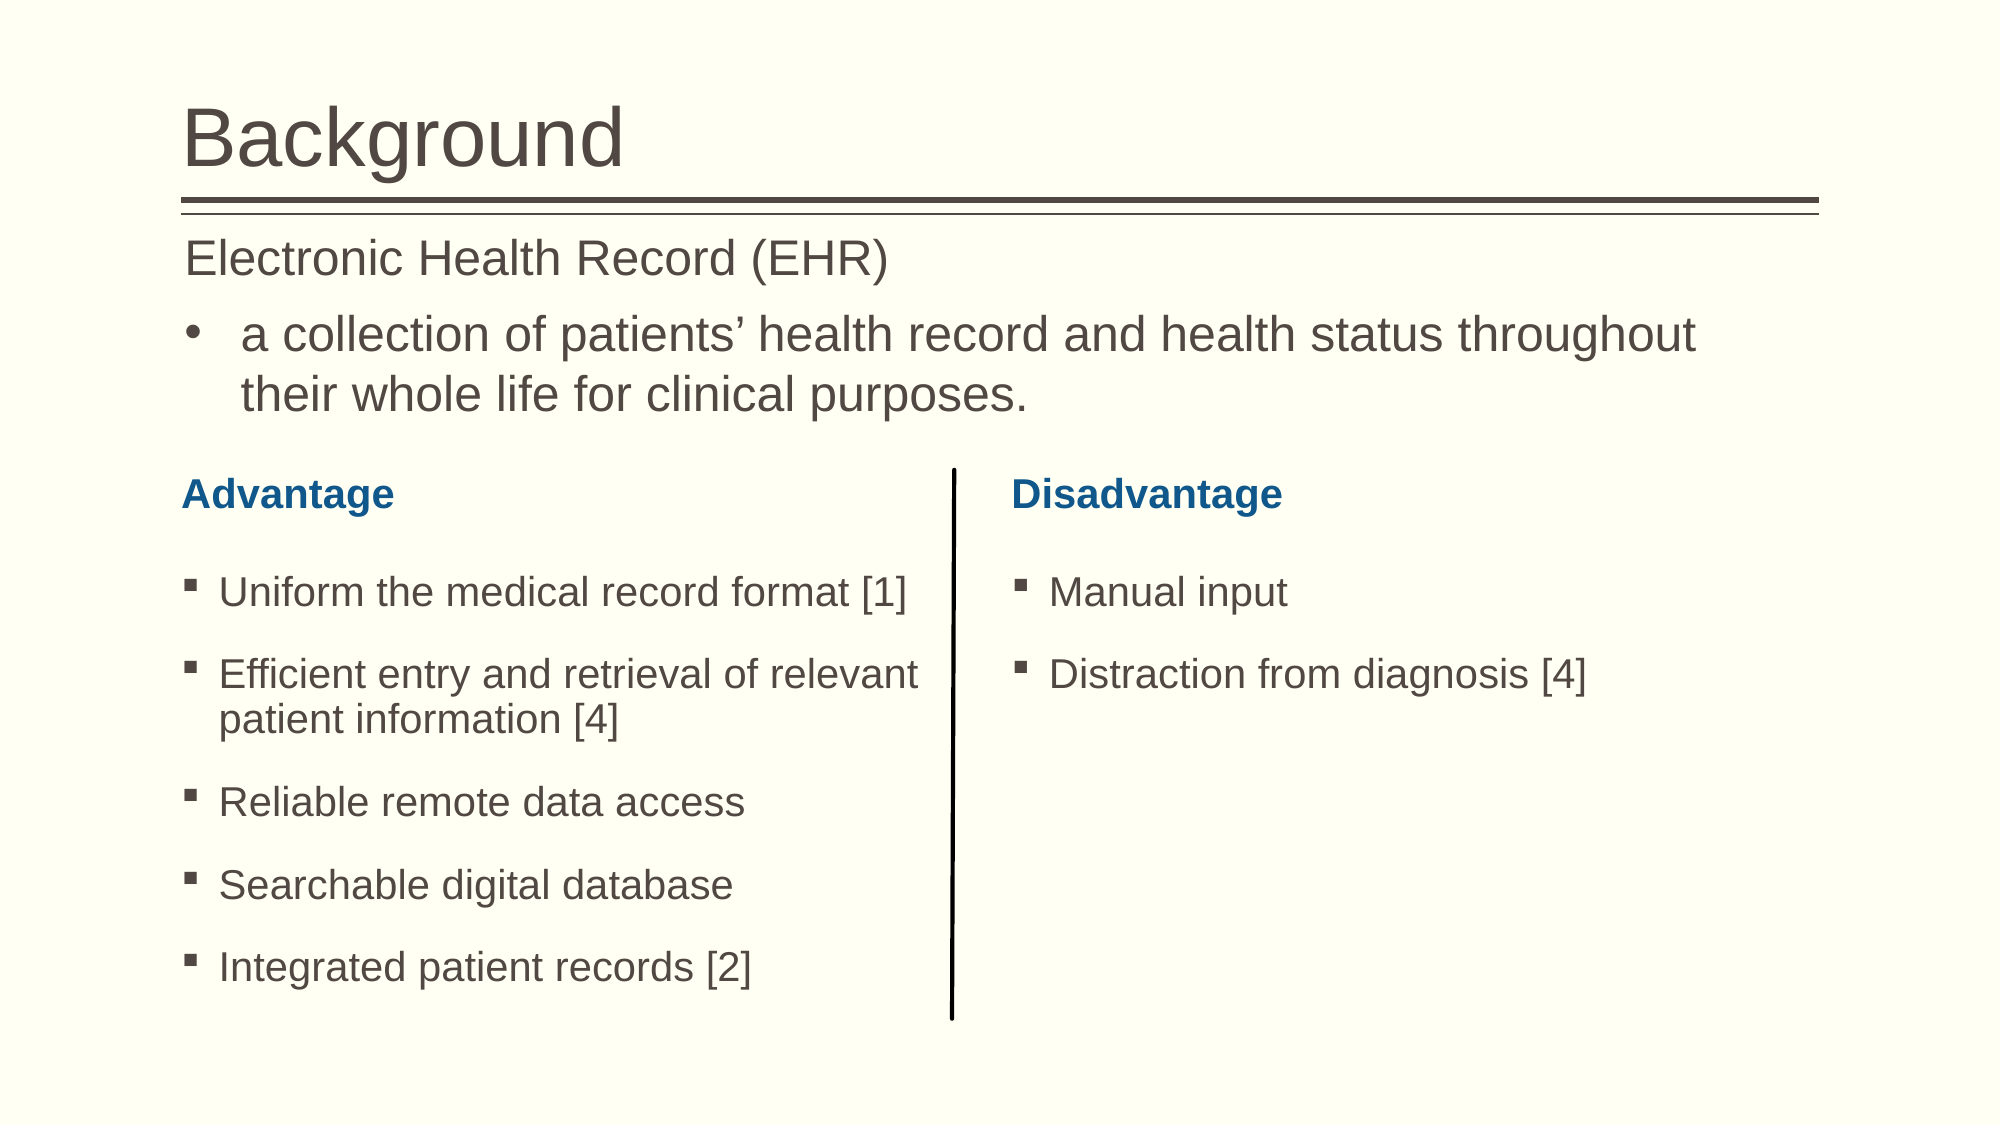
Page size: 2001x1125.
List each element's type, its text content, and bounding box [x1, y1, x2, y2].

list Advantage [181, 429, 989, 562]
list Disadvantage [1011, 427, 1819, 562]
list Uniform the medical record format [1] Efficient entry and retrieval of relevant patient information [4] Reliable remote data access Searchable digital database Integrated patient records [2] [181, 562, 989, 1125]
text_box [951, 469, 955, 1019]
text_box a collection of patients’ health record and health status throughout their whole life for clinical purposes. [169, 293, 1807, 429]
title Background [181, 12, 1819, 193]
text_box Electronic Health Record (EHR) [169, 217, 1807, 293]
list Manual input Distraction from diagnosis [4] [1011, 562, 1819, 1125]
